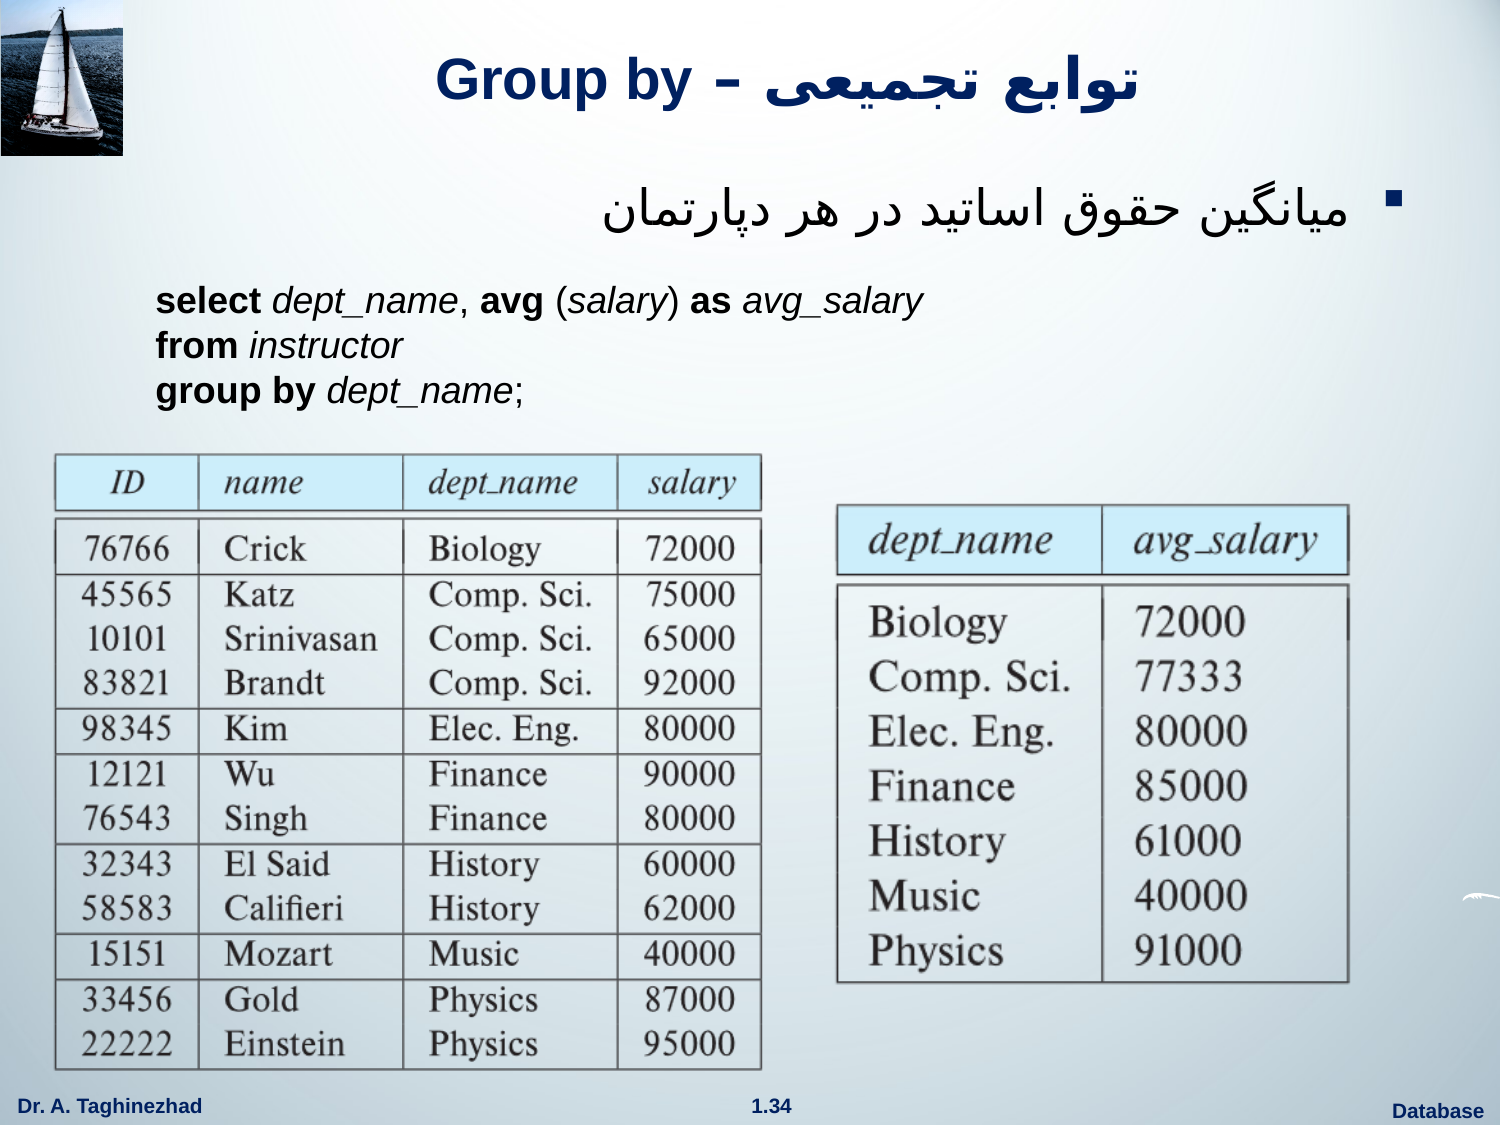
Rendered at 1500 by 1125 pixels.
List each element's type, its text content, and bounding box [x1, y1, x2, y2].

title توابع تجمیعی – Group by [125, 18, 1452, 120]
list میانگین حقوق اساتید در هر دپارتمان [40, 167, 1422, 459]
picture [0, 0, 1500, 1125]
text_box select dept_name, avg (salary) as avg_salary from instructor group by dept_name; [65, 268, 1411, 419]
